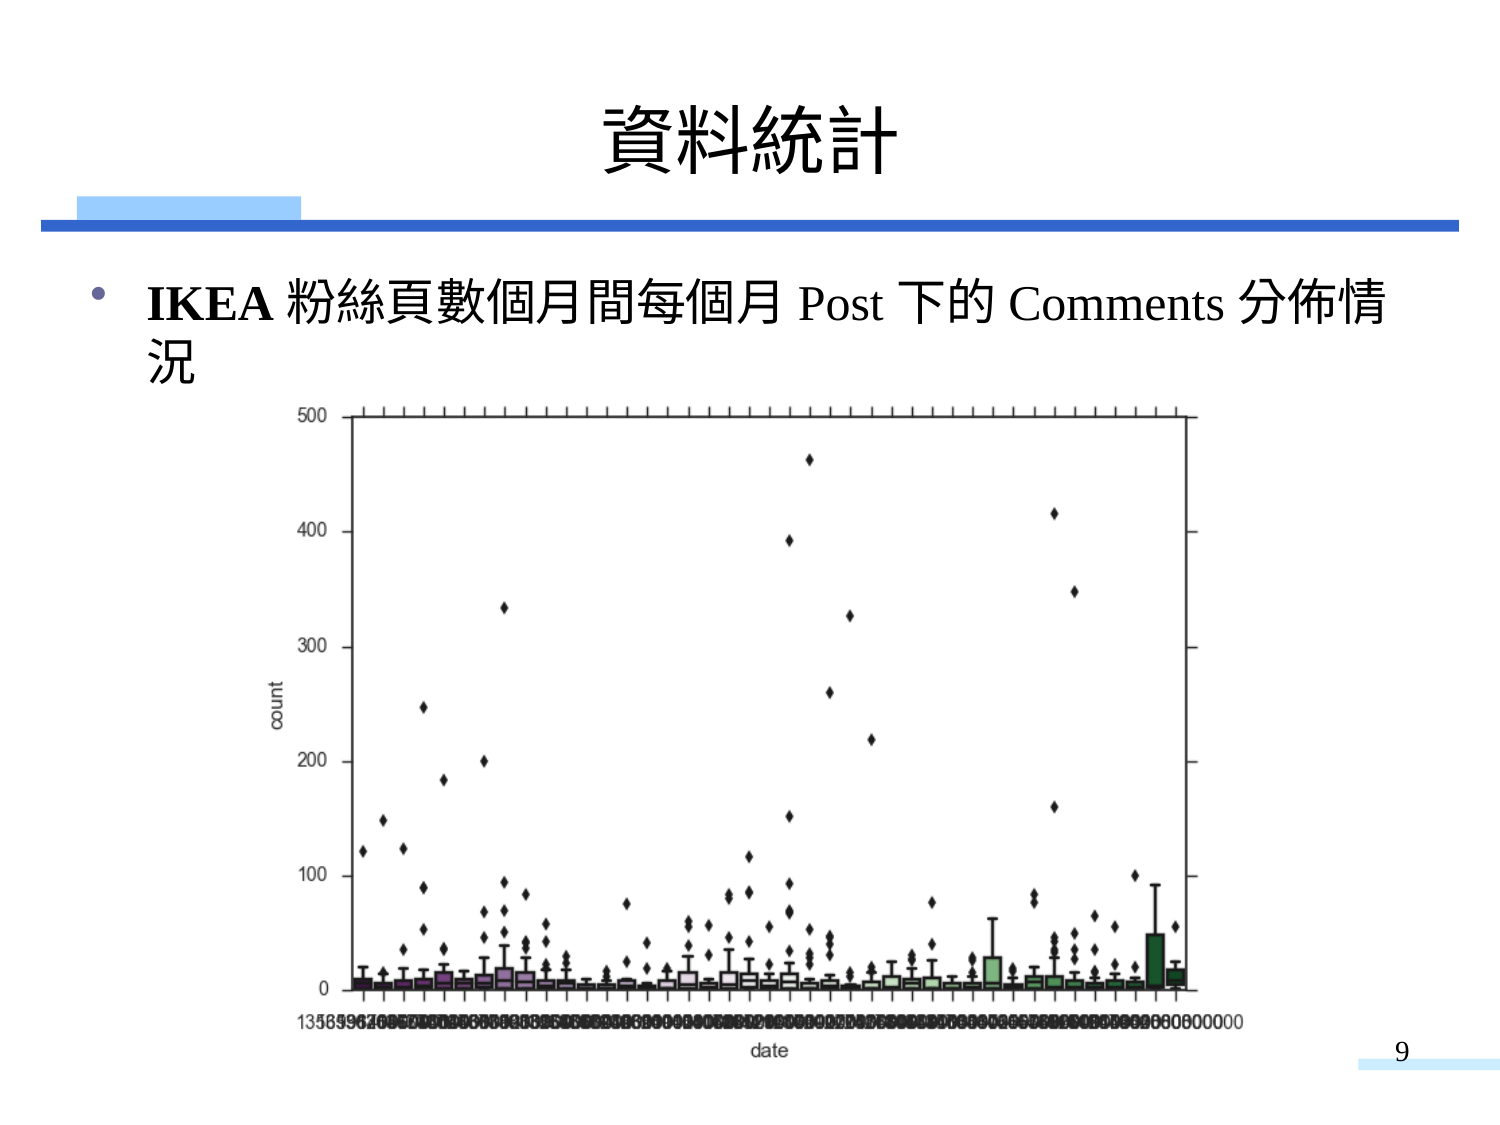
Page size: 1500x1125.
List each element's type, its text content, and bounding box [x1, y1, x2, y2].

slide_number 9 [1074, 1024, 1425, 1103]
title 資料統計 [75, 45, 1425, 233]
picture [218, 343, 1294, 1083]
list IKEA粉絲頁數個月間每個月Post下的Comments分佈情況 [75, 262, 1447, 1005]
